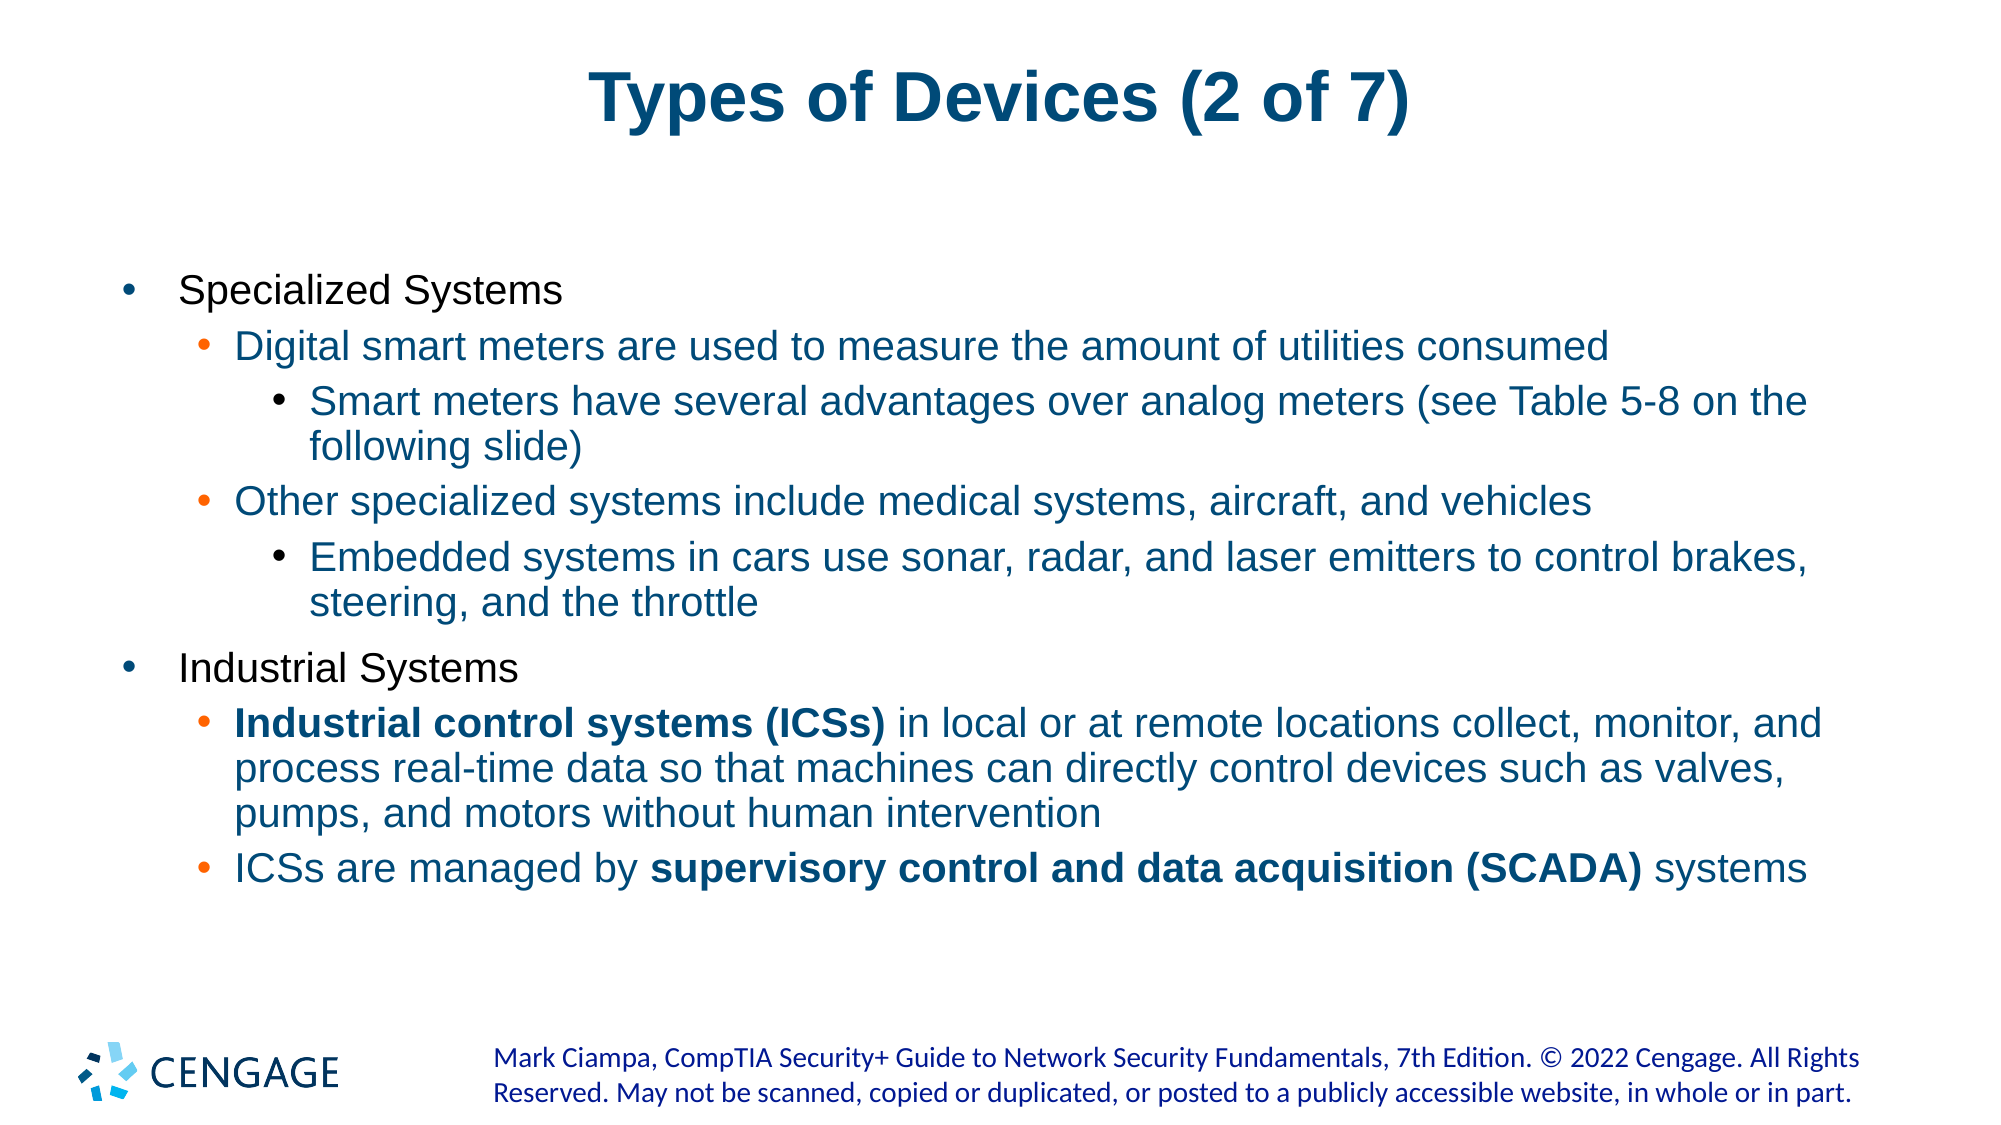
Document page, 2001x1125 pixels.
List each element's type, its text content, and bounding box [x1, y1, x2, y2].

list Specialized Systems Digital smart meters are used to measure the amount of utilities consumed Smart meters have several advantages over analog meters (see Table 5-8 on the following slide) Other specialized systems include medical systems, aircraft, and vehicles Embedded systems in cars use sonar, radar, and laser emitters to control brakes, steering, and the throttle Industrial Systems Industrial control systems (ICSs) in local or at remote locations collect, monitor, and process real-time data so that machines can directly control devices such as valves, pumps, and motors without human intervention ICSs are managed by supervisory control and data acquisition (SCADA) systems [121, 268, 1880, 990]
title Types of Devices (2 of 7) [137, 59, 1863, 171]
picture [78, 1042, 338, 1101]
